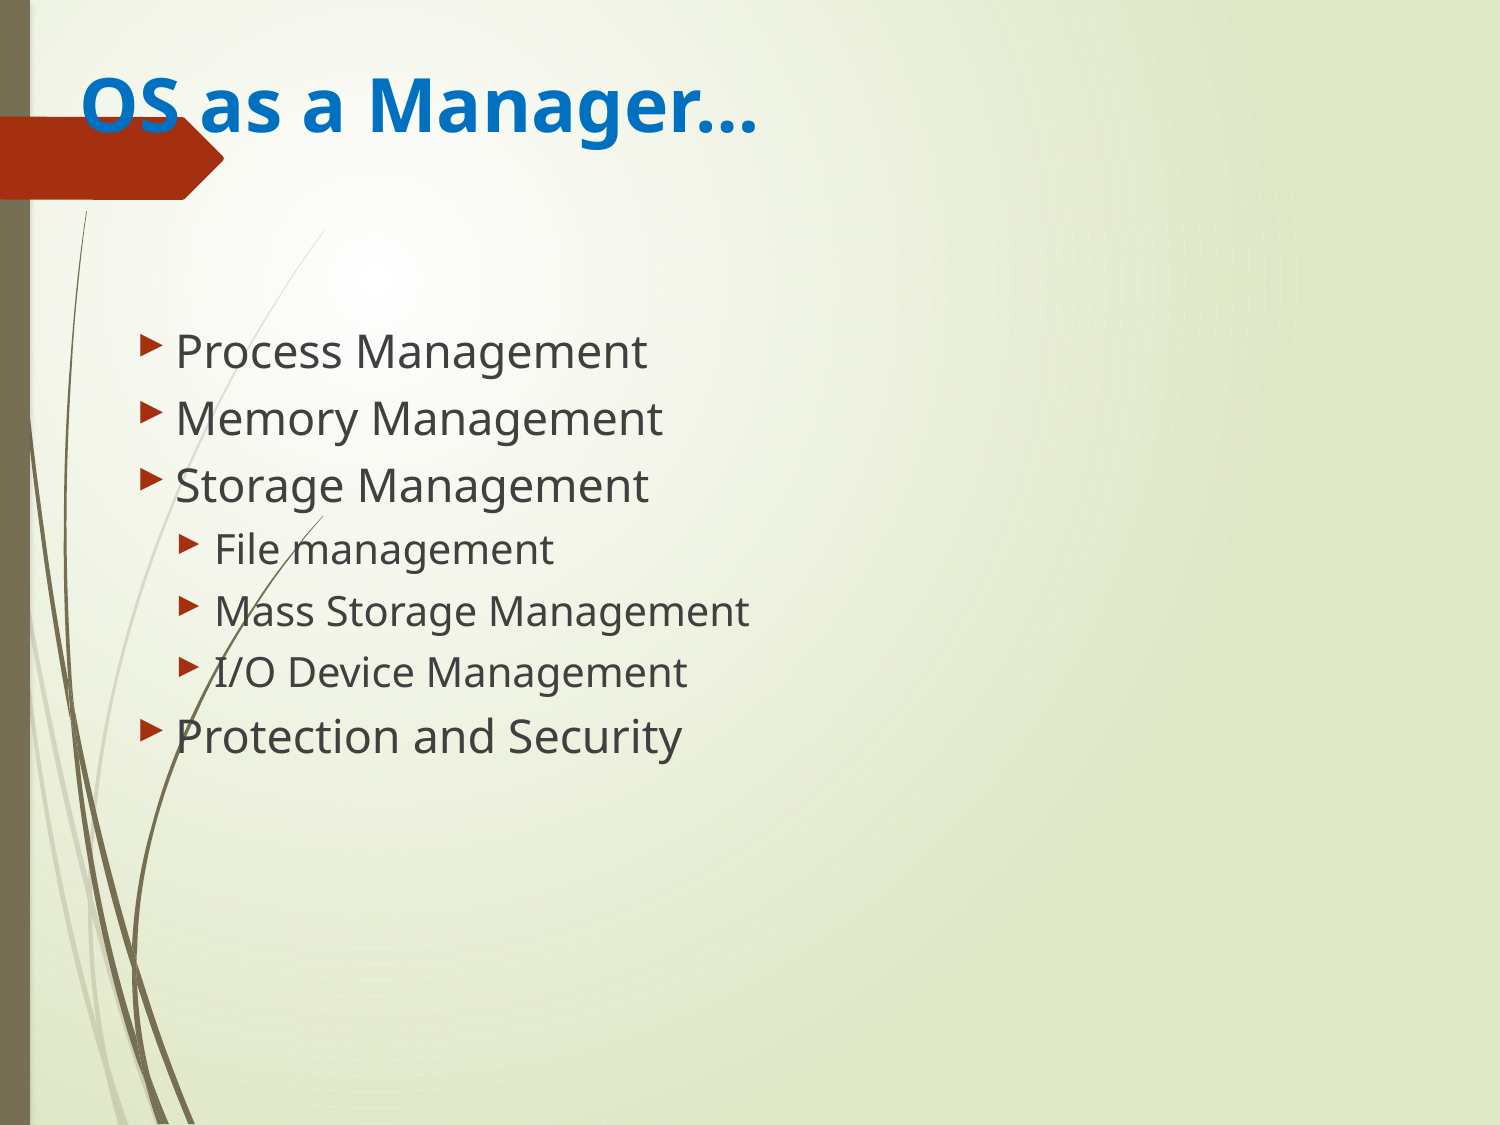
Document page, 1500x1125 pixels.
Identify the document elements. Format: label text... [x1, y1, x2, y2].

title OS as a Manager… [64, 49, 1340, 174]
list Process Management Memory Management Storage Management File management Mass Storage Management I/O Device Management Protection and Security [121, 320, 1397, 777]
